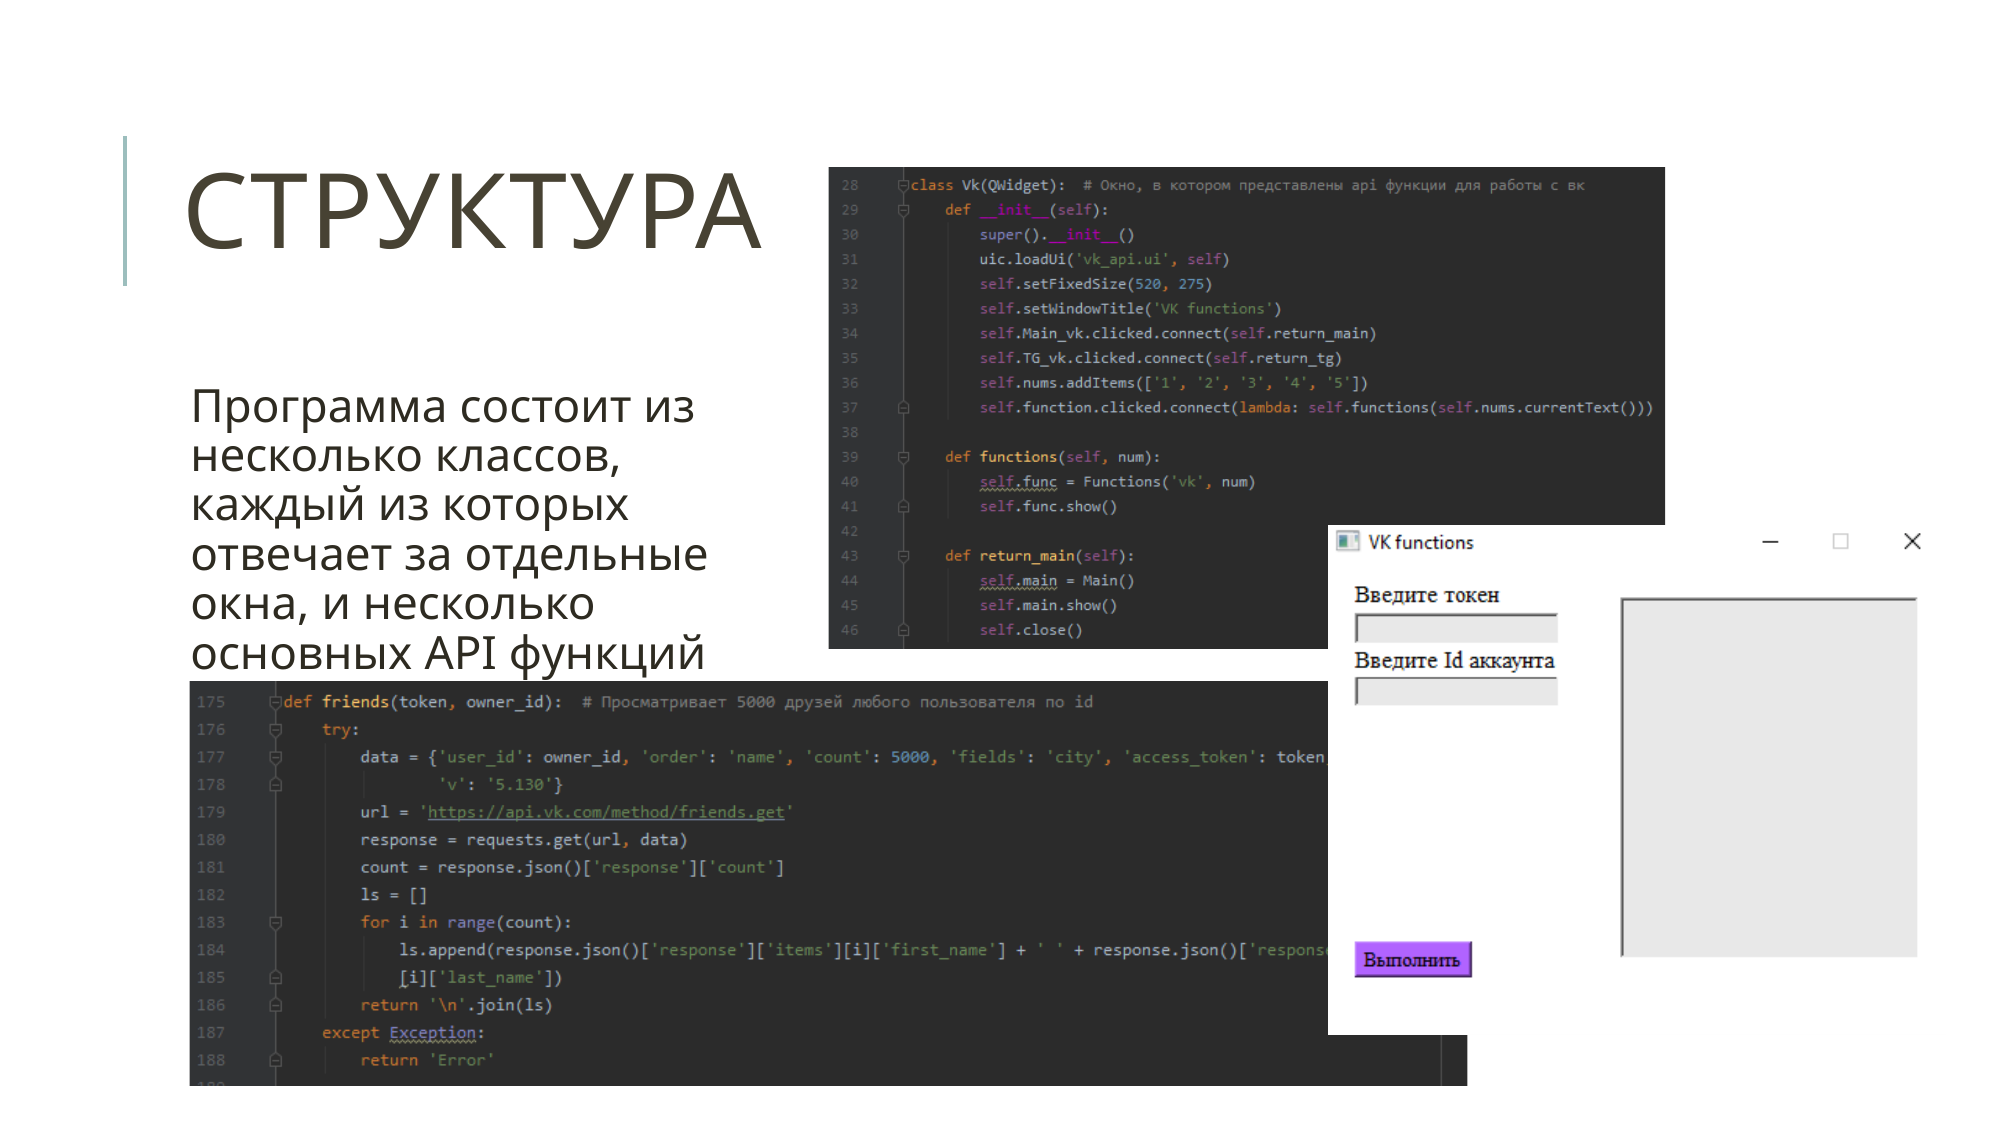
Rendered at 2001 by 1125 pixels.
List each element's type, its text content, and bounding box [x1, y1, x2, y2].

list Программа состоит из несколько классов, каждый из которых отвечает за отдельные окна, и несколько основных API функций [168, 375, 795, 1035]
picture [189, 166, 1947, 1086]
title Структура [168, 96, 1763, 342]
